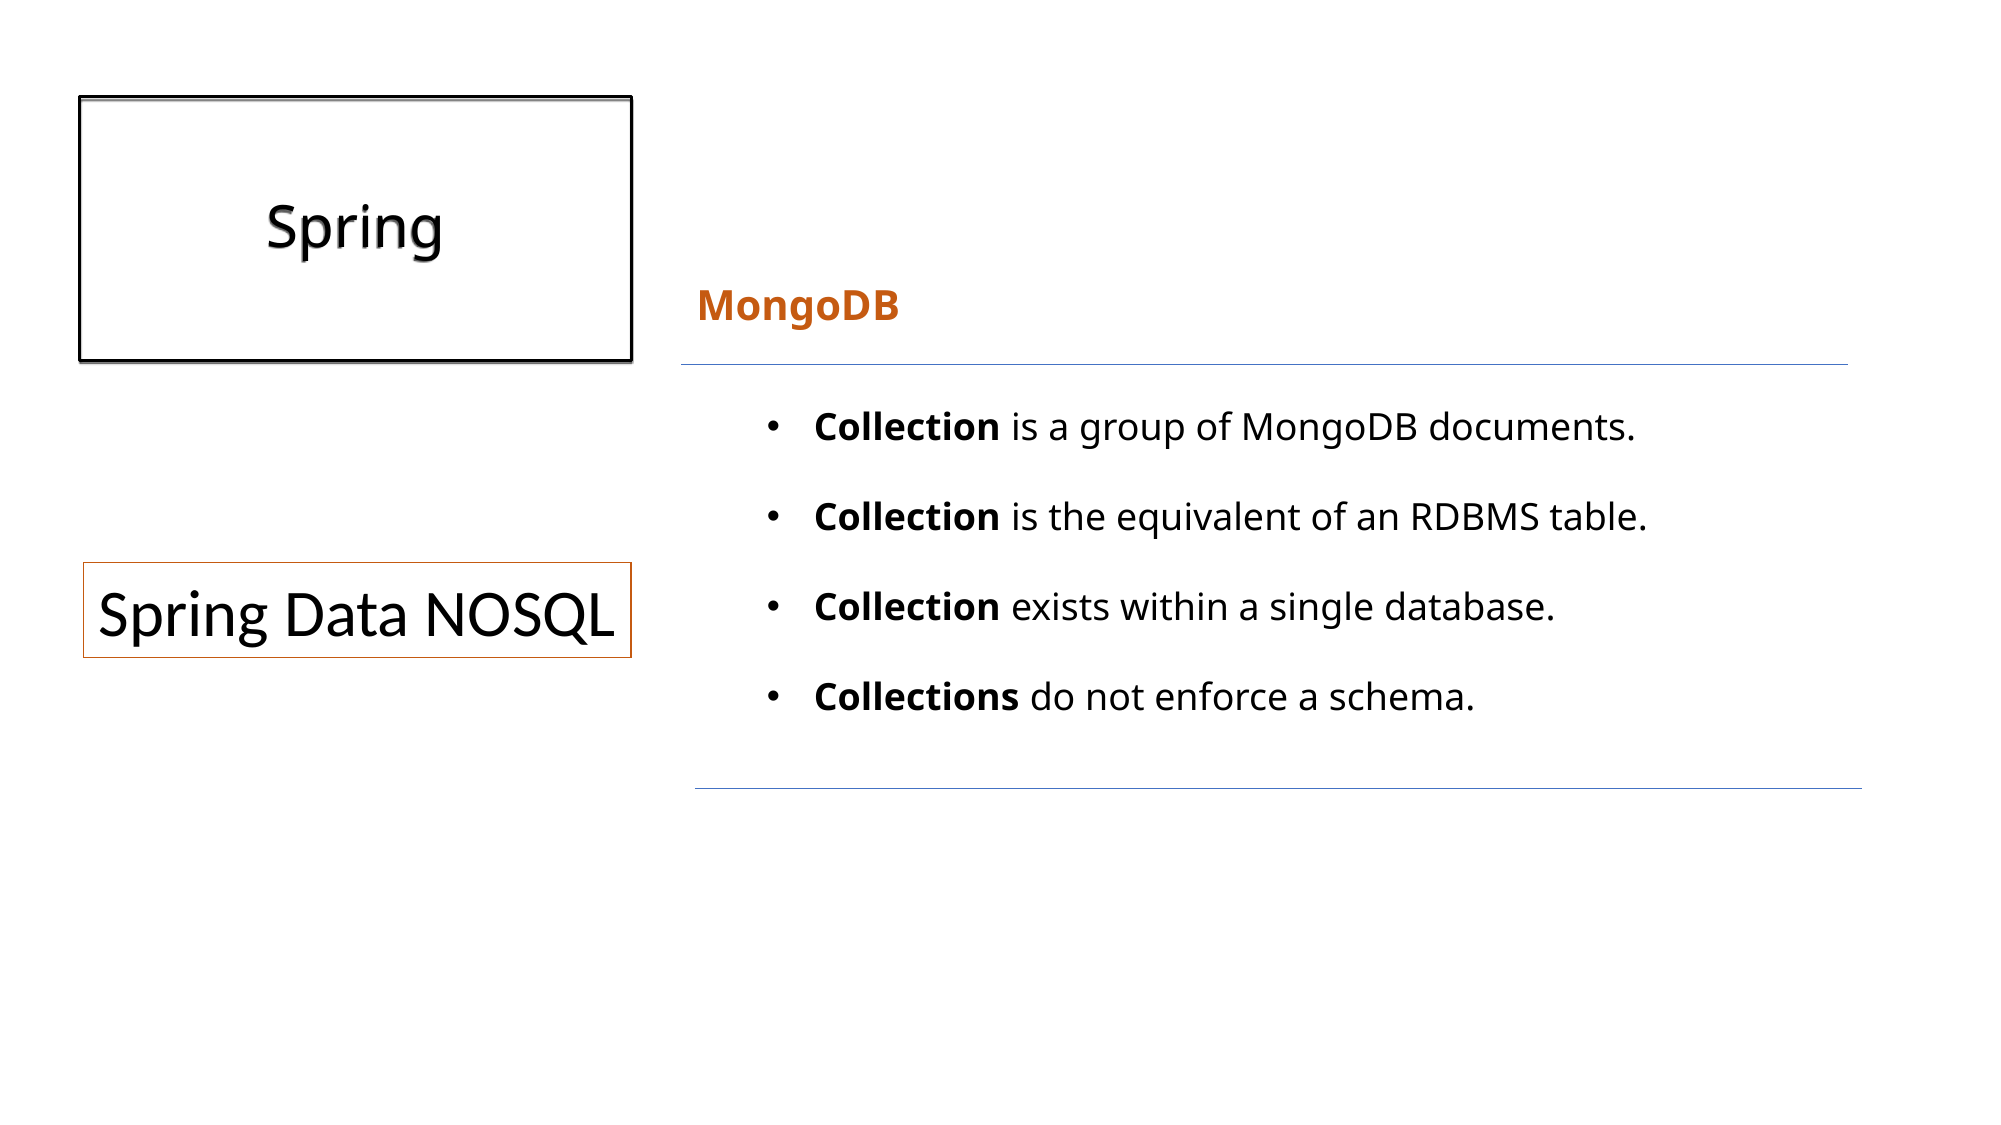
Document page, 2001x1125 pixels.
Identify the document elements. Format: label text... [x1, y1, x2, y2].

text_box MongoDB [681, 271, 1682, 337]
text_box Spring Data NOSQL [83, 562, 632, 658]
text_box Collection is a group of MongoDB documents. Collection is the equivalent of an RDBMS table. Collection exists within a single database. Collections do not enforce a schema. [751, 395, 1805, 726]
title Spring [79, 96, 632, 361]
